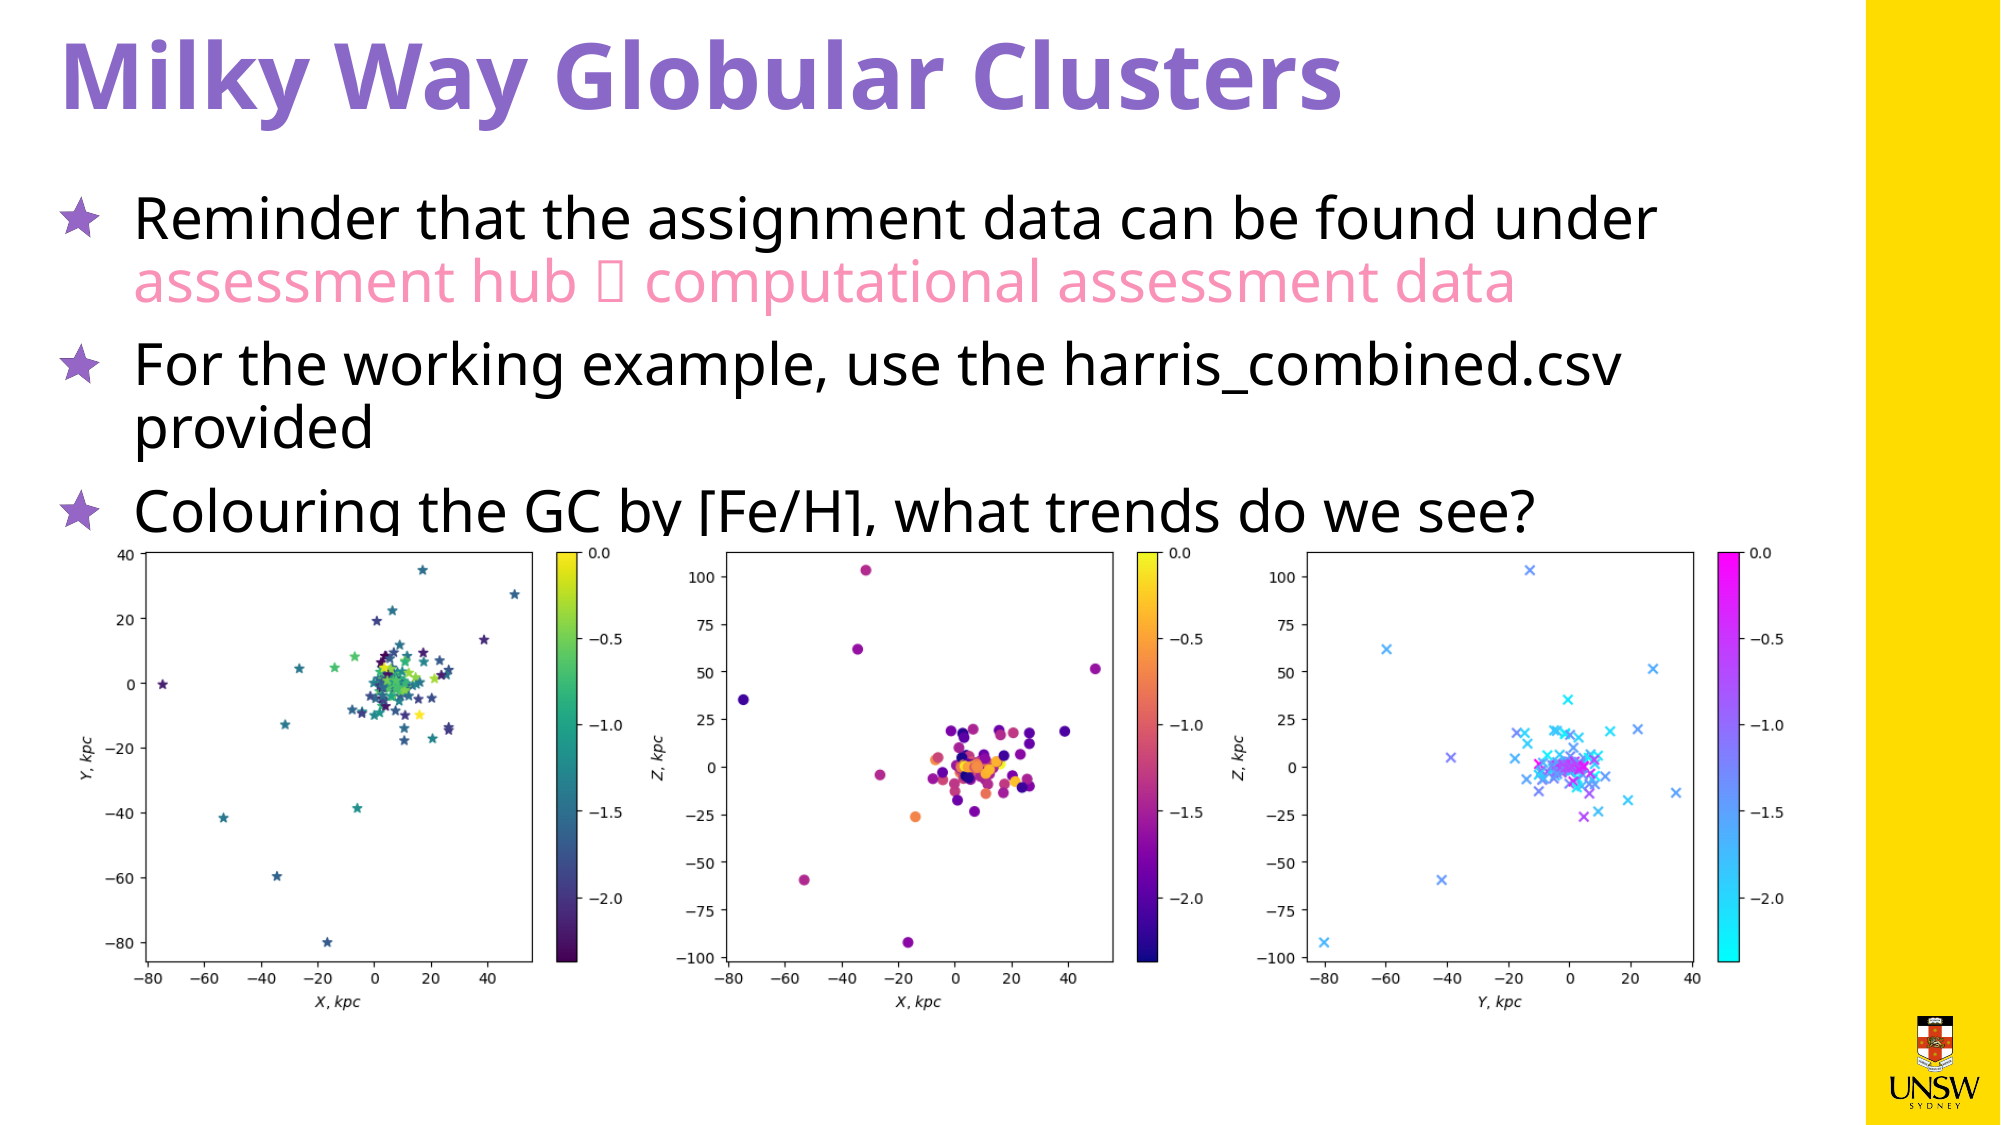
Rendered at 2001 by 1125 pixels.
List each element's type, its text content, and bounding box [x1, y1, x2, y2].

picture [68, 536, 1794, 1022]
picture [1890, 1016, 1980, 1109]
picture [59, 343, 100, 384]
list Reminder that the assignment data can be found under assessment hub  computational assessment data For the working example, use the harris_combined.csv provided Colouring the GC by [Fe/H], what trends do we see? [0, 159, 1863, 1125]
picture [59, 196, 100, 238]
picture [59, 489, 100, 531]
title Milky Way Globular Clusters [0, 0, 1863, 159]
